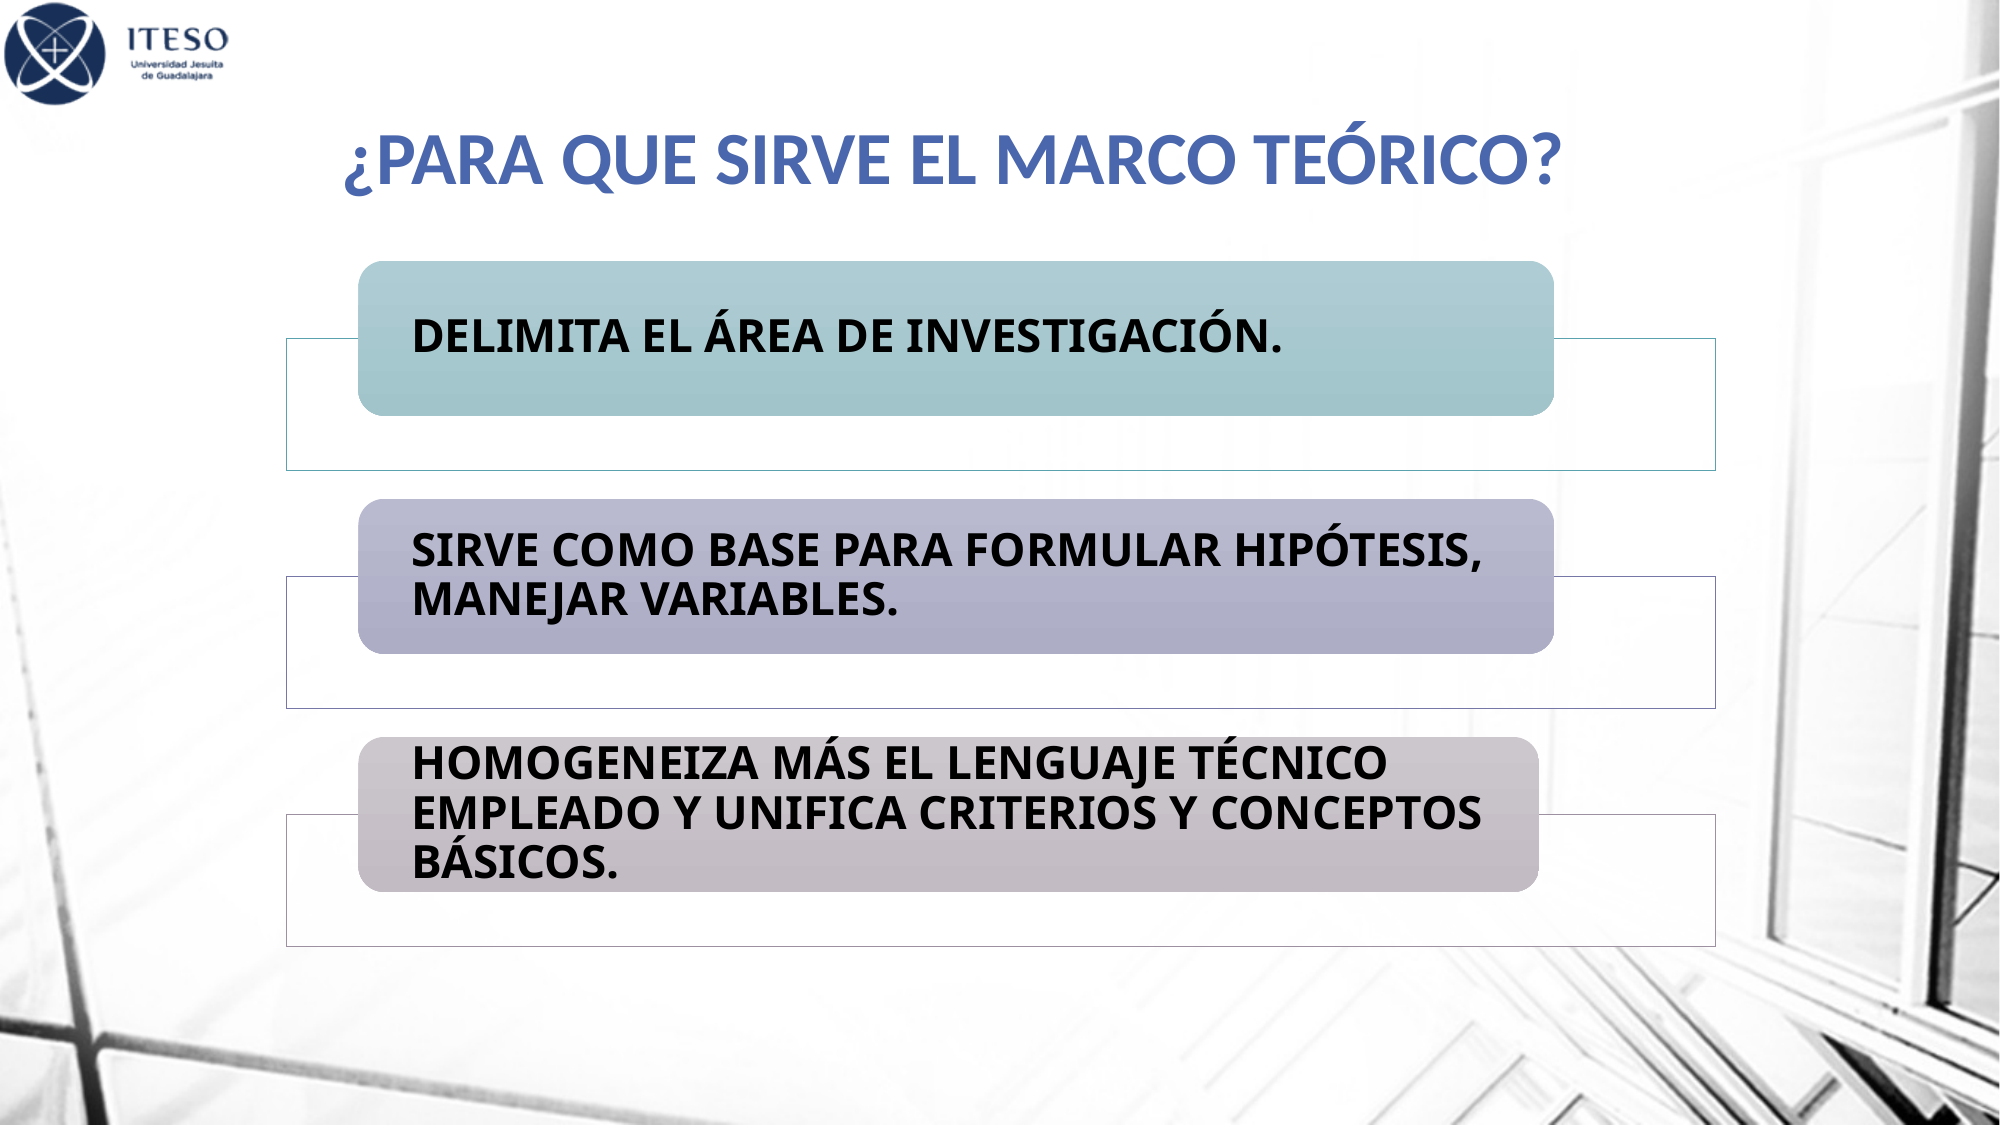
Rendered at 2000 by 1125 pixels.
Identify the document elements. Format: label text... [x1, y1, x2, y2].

picture [0, 0, 2000, 1125]
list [286, 255, 1716, 953]
title ¿PARA QUE SIRVE EL MARCO TEÓRICO? [326, 19, 1677, 207]
